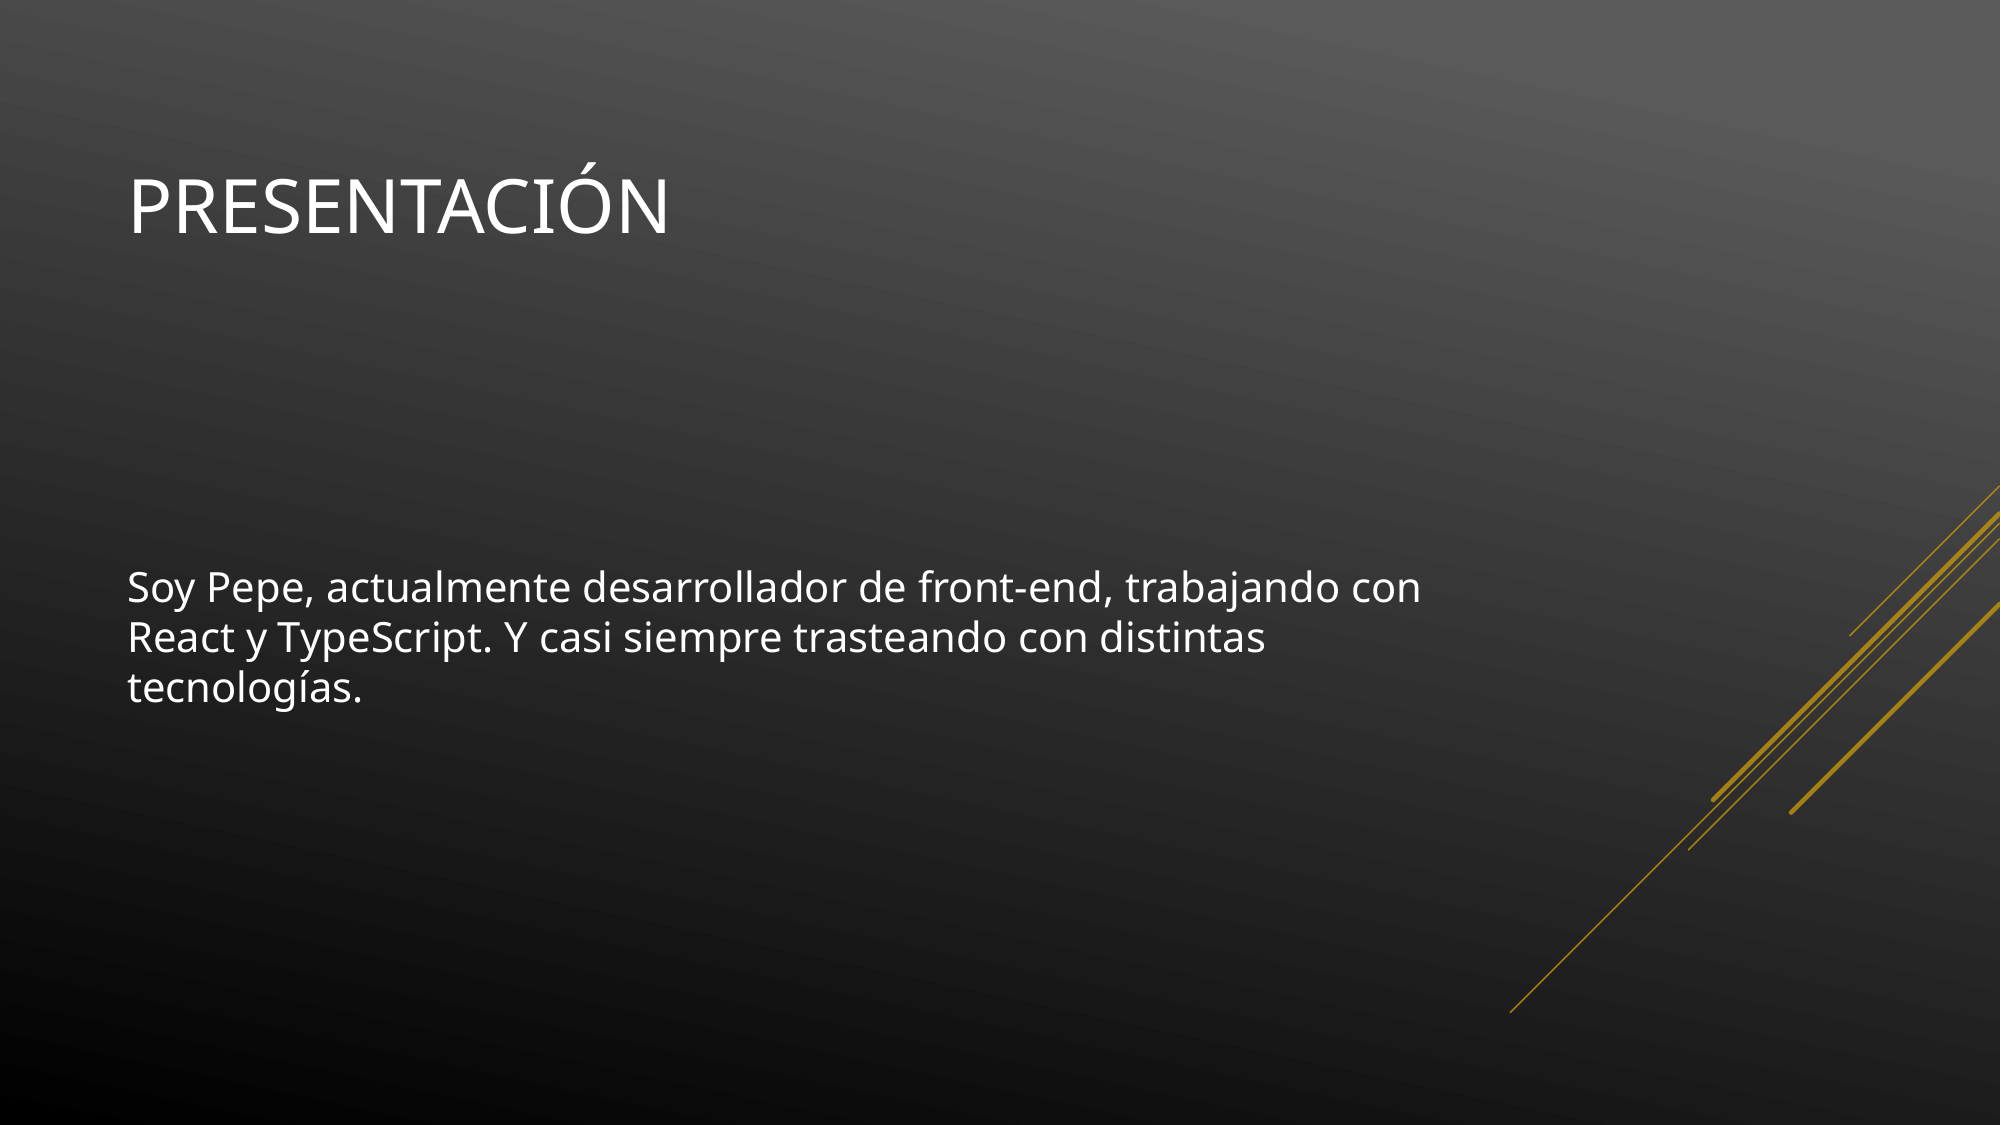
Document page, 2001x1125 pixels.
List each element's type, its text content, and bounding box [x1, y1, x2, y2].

list Soy Pepe, actualmente desarrollador de front-end, trabajando con React y TypeScript. Y casi siempre trasteando con distintas tecnologías. [112, 339, 1513, 933]
text_box [0, 0, 2000, 1125]
title Presentación [112, 79, 1513, 327]
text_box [1510, 485, 2000, 1013]
